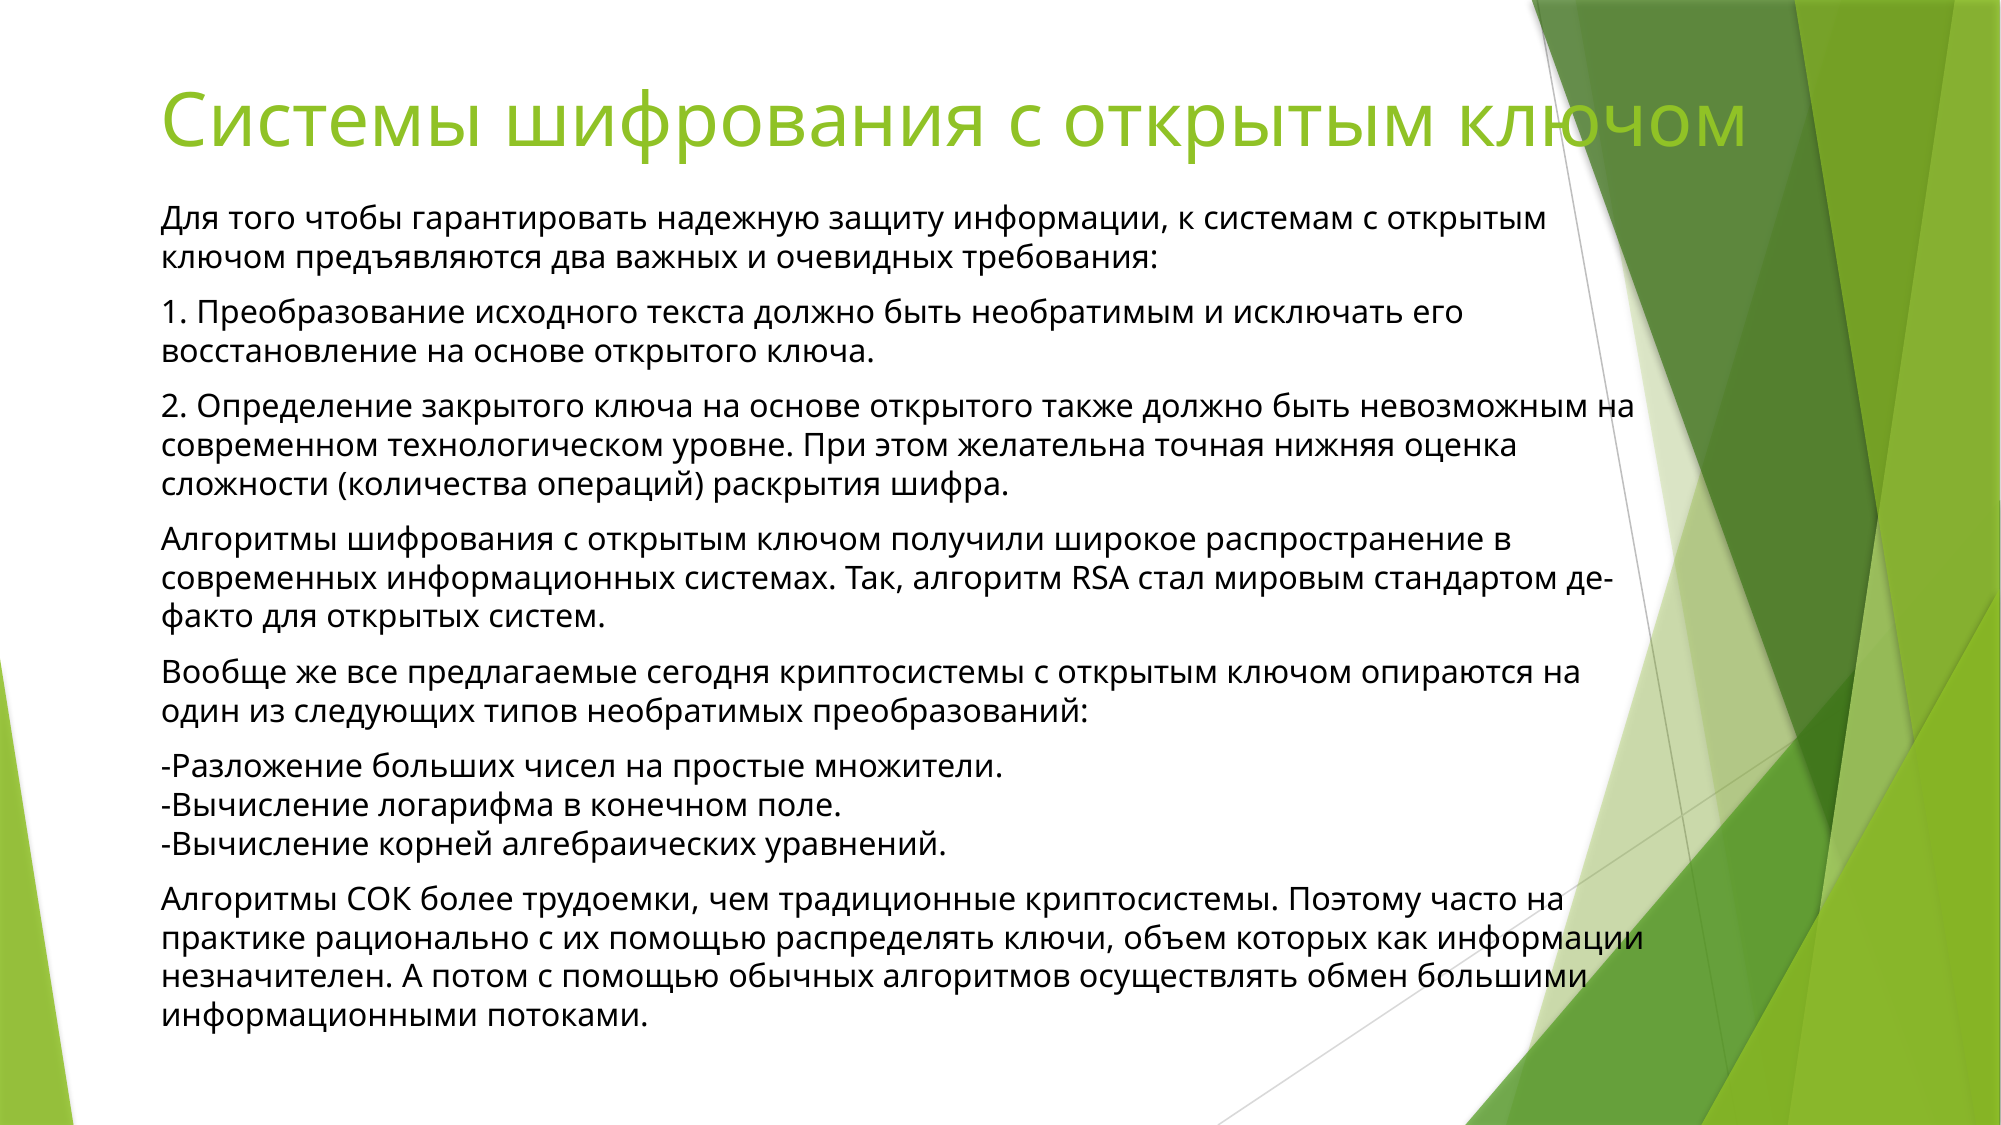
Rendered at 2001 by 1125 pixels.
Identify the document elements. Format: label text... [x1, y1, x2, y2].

list Для того чтобы гарантировать надежную защиту информации, к системам с открытым ключом предъявляются два важных и очевидных требования: 1. Преобразование исходного текста должно быть необратимым и исключать его восстановление на основе открытого ключа. 2. Определение закрытого ключа на основе открытого также должно быть невозможным на современном технологическом уровне. При этом желательна точная нижняя оценка сложности (количества операций) раскрытия шифра. Алгоритмы шифрования с открытым ключом получили широкое распространение в современных информационных системах. Так, алгоритм RSA стал мировым стандартом де-факто для открытых систем. Вообще же все предлагаемые сегодня криптосистемы с открытым ключом опираются на один из следующих типов необратимых преобразований: -Разложение больших чисел на простые множители. -Вычисление логарифма в конечном поле. -Вычисление корней алгебраических уравнений. Алгоритмы СОК более трудоемки, чем традиционные криптосистемы. Поэтому часто на практике рационально с их помощью распределять ключи, объем которых как информации незначителен. А потом с помощью обычных алгоритмов осуществлять обмен большими информационными потоками. [145, 189, 1663, 1068]
title Системы шифрования с открытым ключом [145, 64, 1834, 282]
